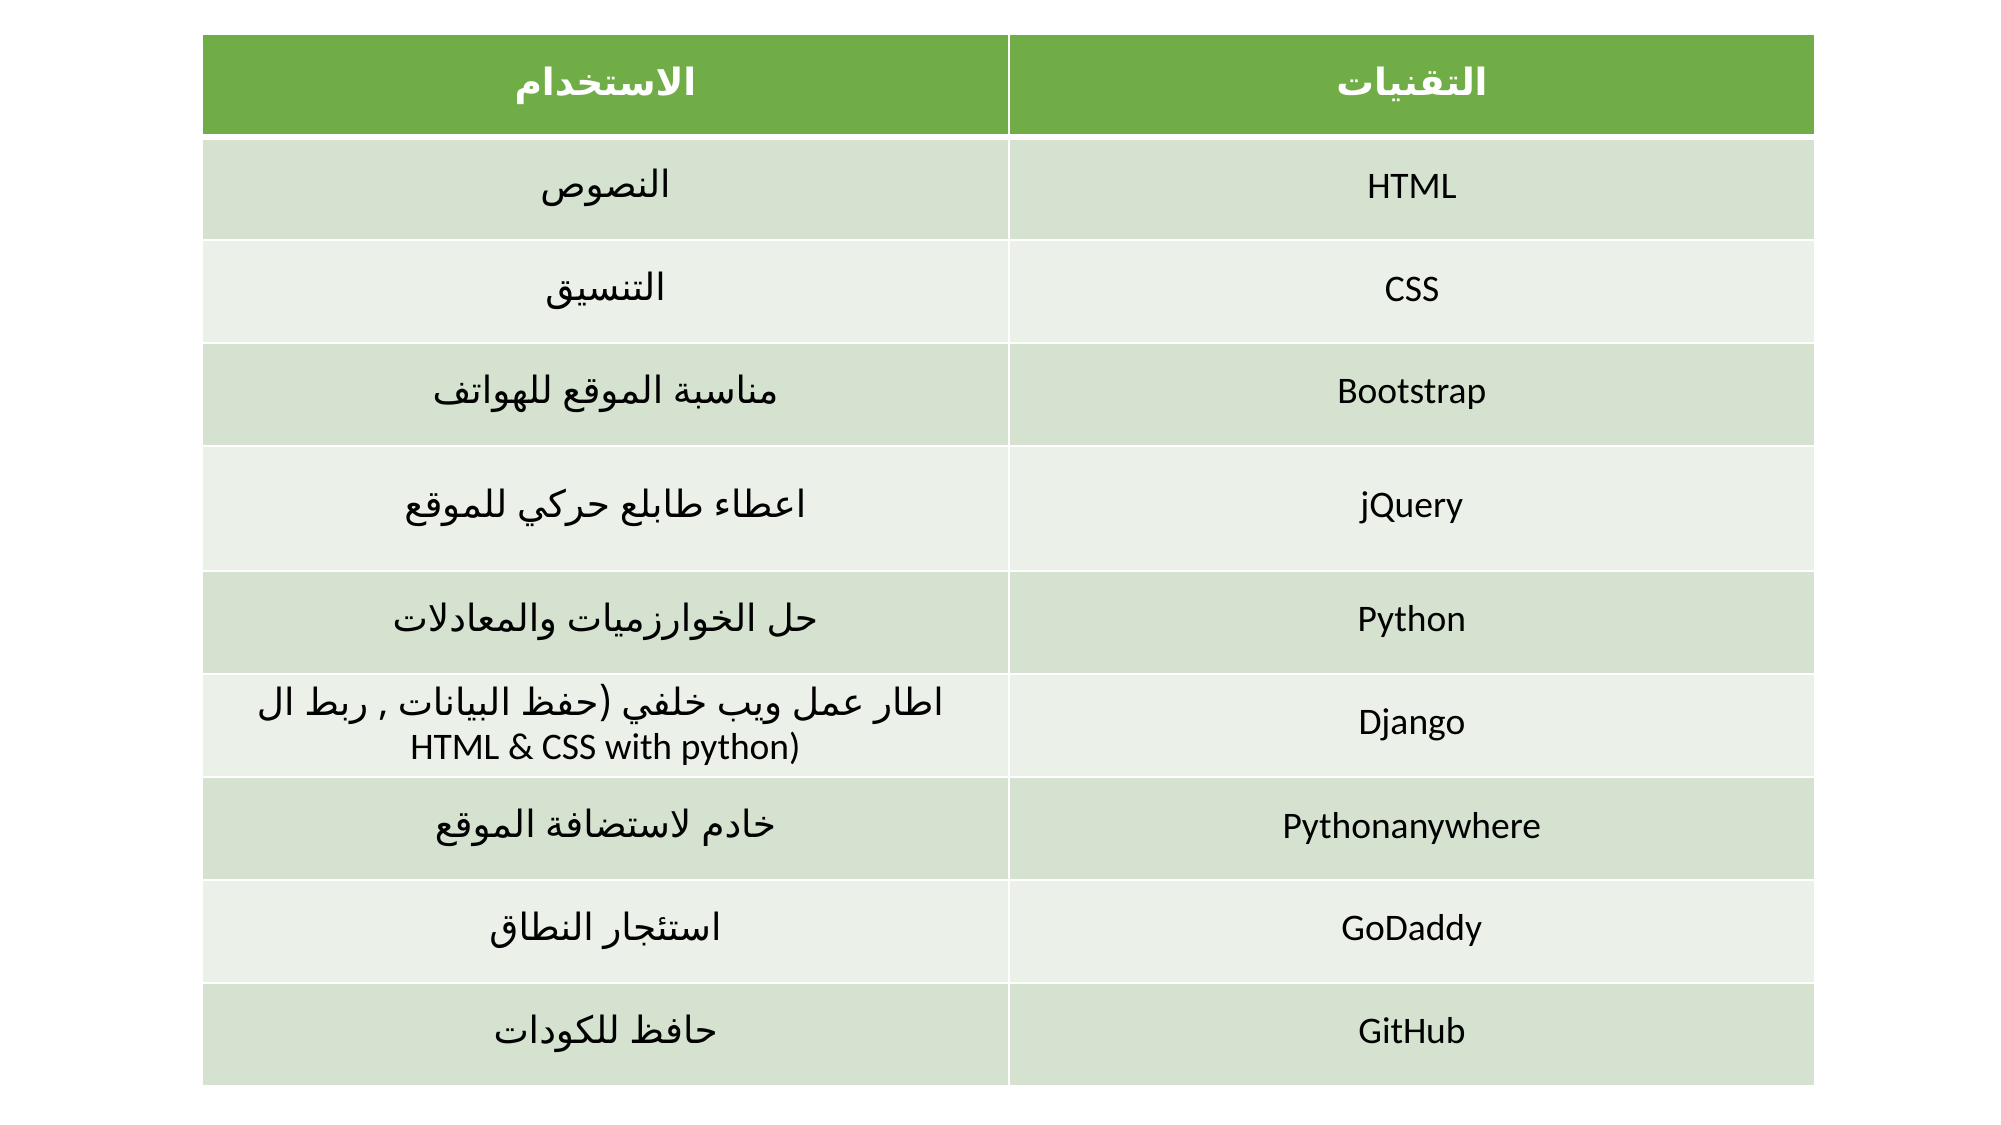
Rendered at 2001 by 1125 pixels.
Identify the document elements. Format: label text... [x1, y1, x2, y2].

table_cell اعطاء طابلع حركي للموقع [203, 447, 1008, 570]
table_cell GitHub [1010, 984, 1814, 1085]
table_cell CSS [1010, 241, 1814, 342]
table_cell حافظ للكودات [203, 984, 1008, 1085]
table_cell مناسبة الموقع للهواتف [203, 344, 1008, 445]
table_cell التنسيق [203, 241, 1008, 342]
table_cell خادم لاستضافة الموقع [203, 778, 1008, 879]
table_cell GoDaddy [1010, 881, 1814, 982]
table_cell استئجار النطاق [203, 881, 1008, 982]
table_cell Pythonanywhere [1010, 778, 1814, 879]
table_cell jQuery [1010, 447, 1814, 570]
table_cell Bootstrap [1010, 344, 1814, 445]
table_cell HTML [1010, 140, 1814, 239]
table_header التقنيات [1010, 35, 1814, 134]
table_cell النصوص [203, 140, 1008, 239]
table_cell حل الخوارزميات والمعادلات [203, 572, 1008, 673]
table_cell اطار عمل ويب خلفي (حفظ البيانات , ربط ال HTML & CSS with python) [203, 675, 1008, 776]
table_cell Python [1010, 572, 1814, 673]
table_header الاستخدام [203, 35, 1008, 134]
table_cell Django [1010, 675, 1814, 776]
